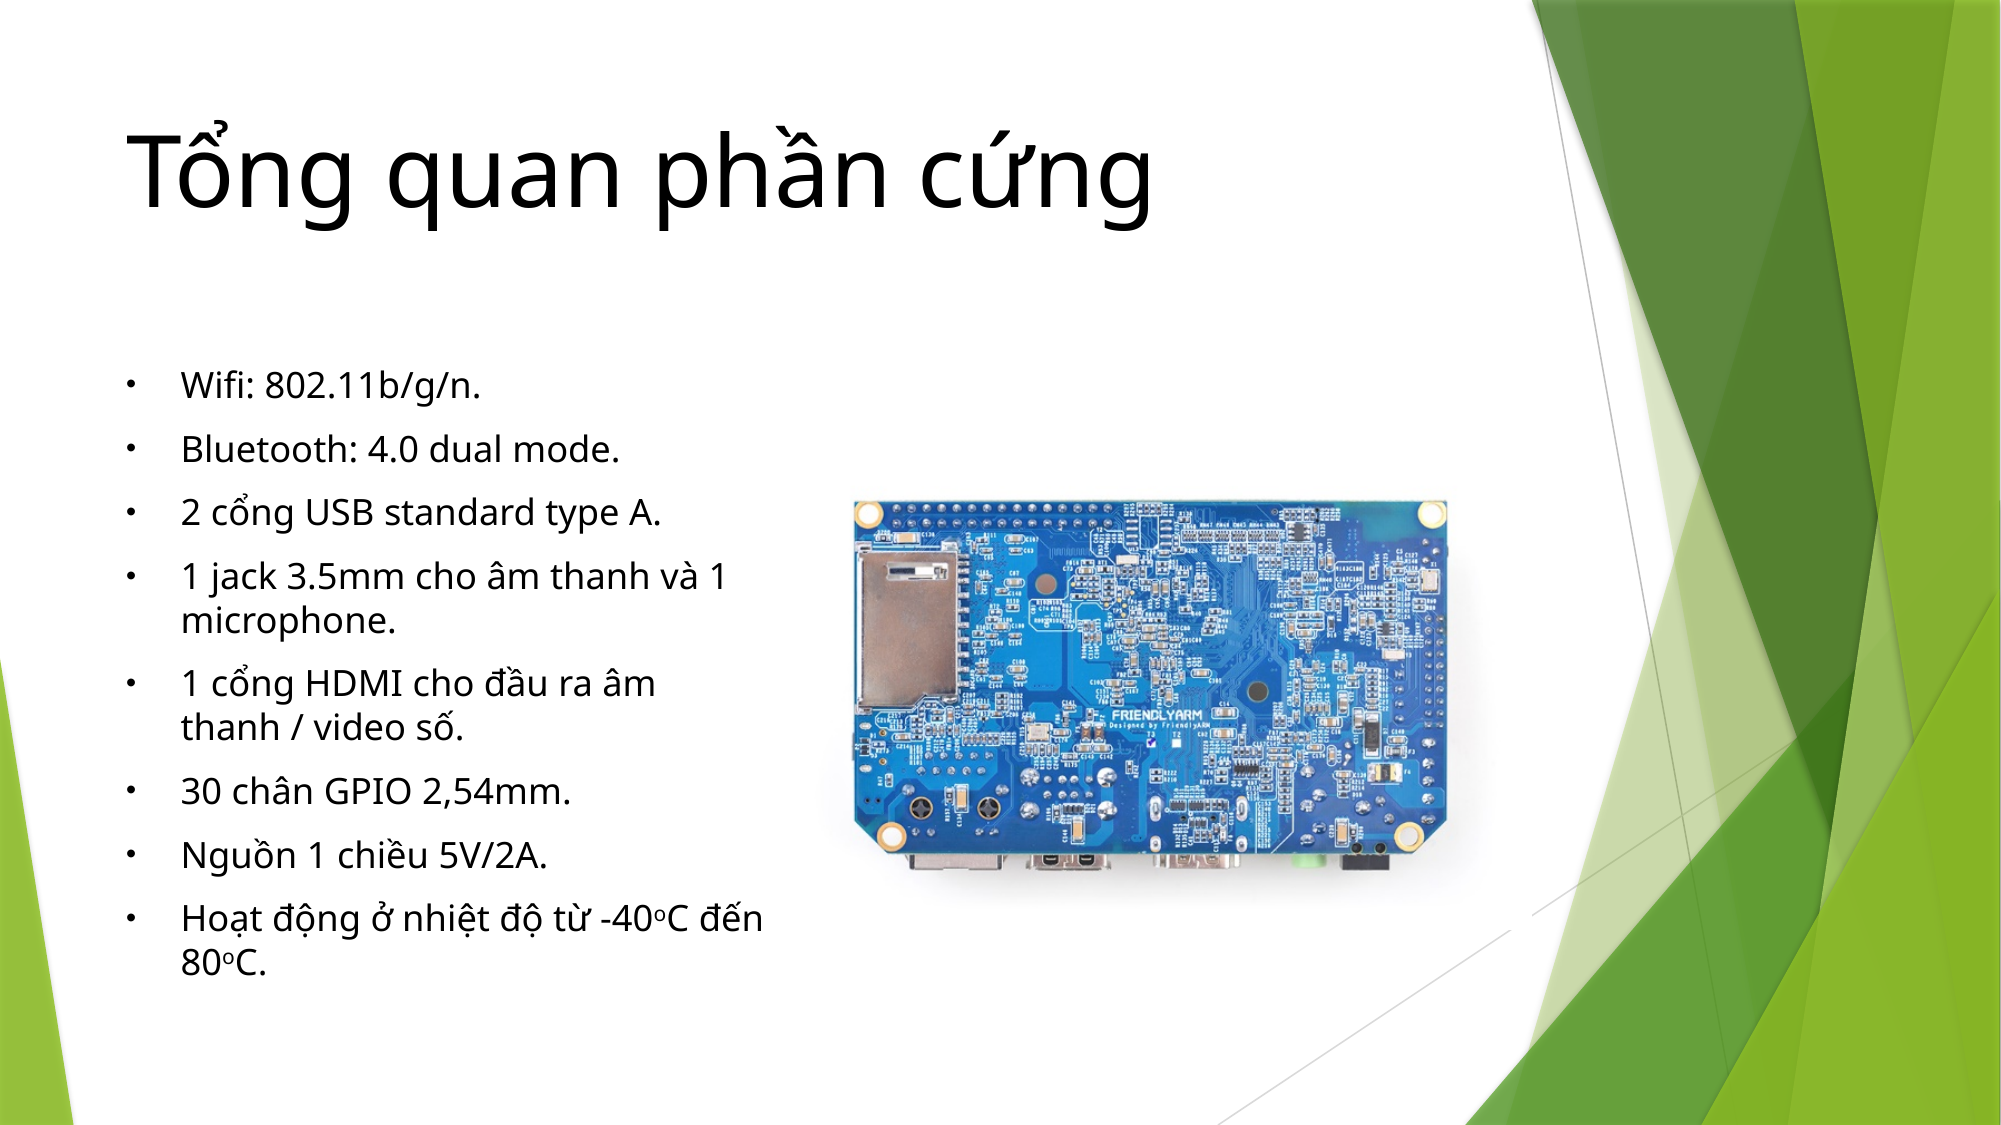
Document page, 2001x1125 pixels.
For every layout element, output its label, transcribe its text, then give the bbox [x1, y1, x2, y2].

title Tổng quan phần cứng [111, 99, 1522, 317]
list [796, 415, 1532, 931]
list Wifi: 802.11b/g/n. Bluetooth: 4.0 dual mode. 2 cổng USB standard type A. 1 jack 3.5mm cho âm thanh và 1 microphone. 1 cổng HDMI cho đầu ra âm thanh / video số. 30 chân GPIO 2,54mm. Nguồn 1 chiều 5V/2A. Hoạt động ở nhiệt độ từ -40oC đến 80oC. [111, 354, 798, 992]
